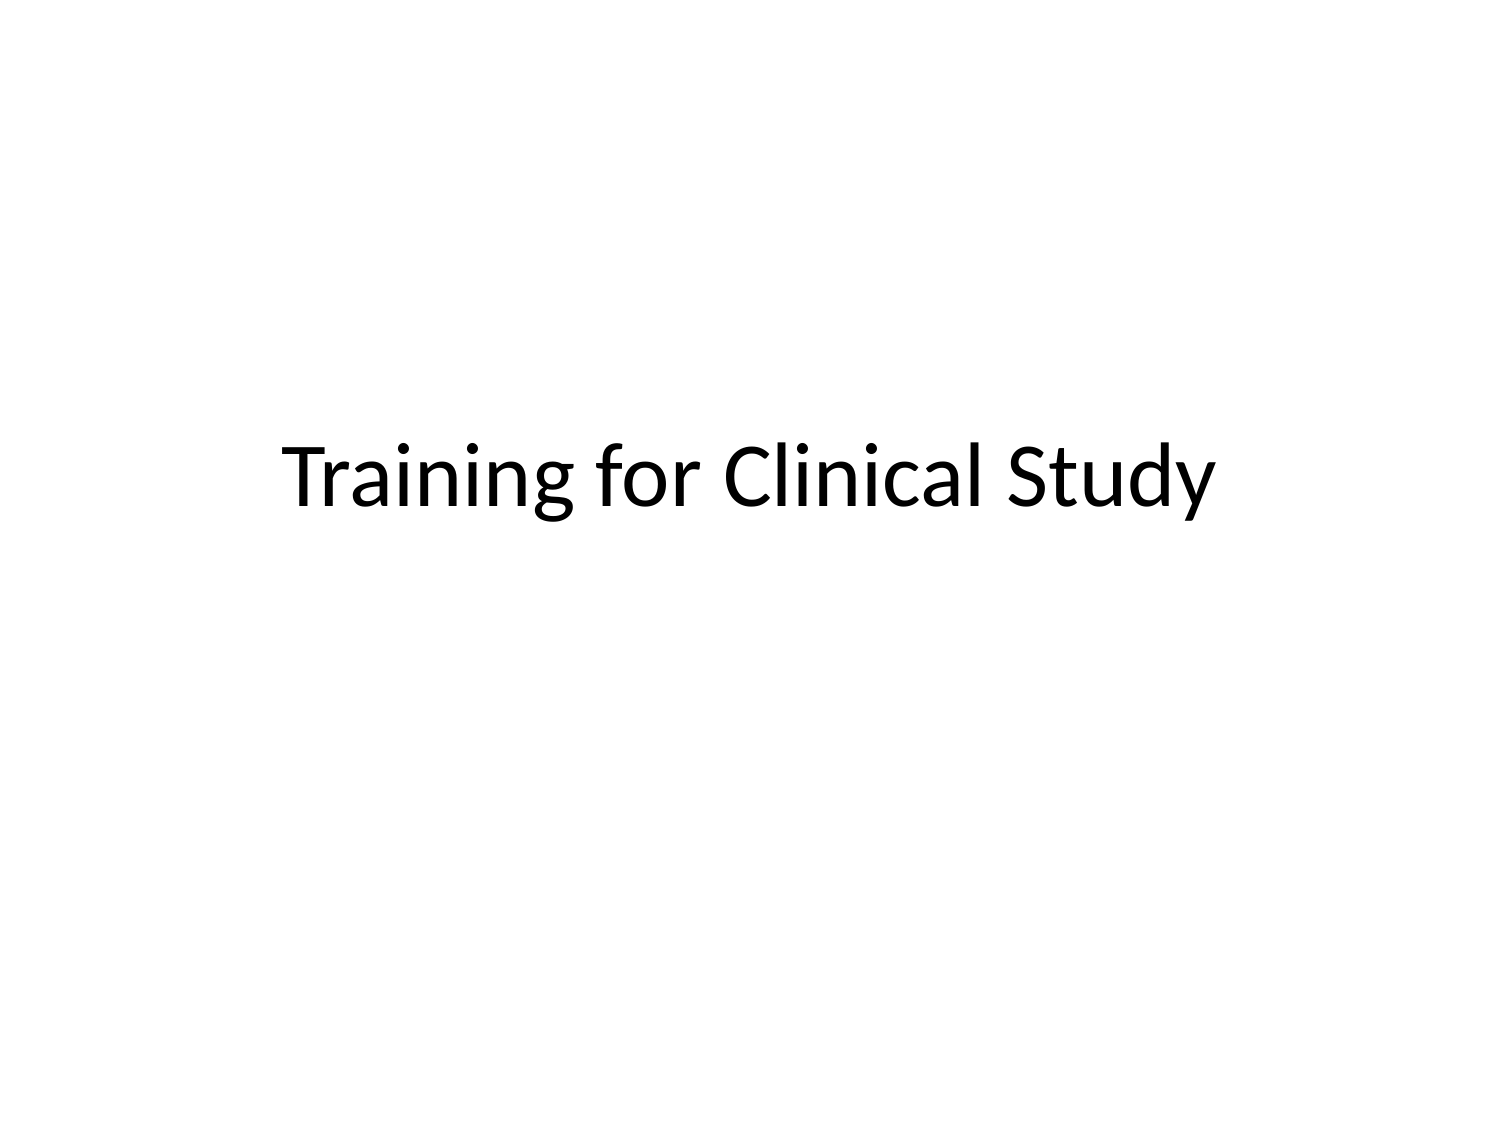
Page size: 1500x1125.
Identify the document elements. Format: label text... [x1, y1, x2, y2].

title Training for Clinical Study [112, 349, 1388, 591]
